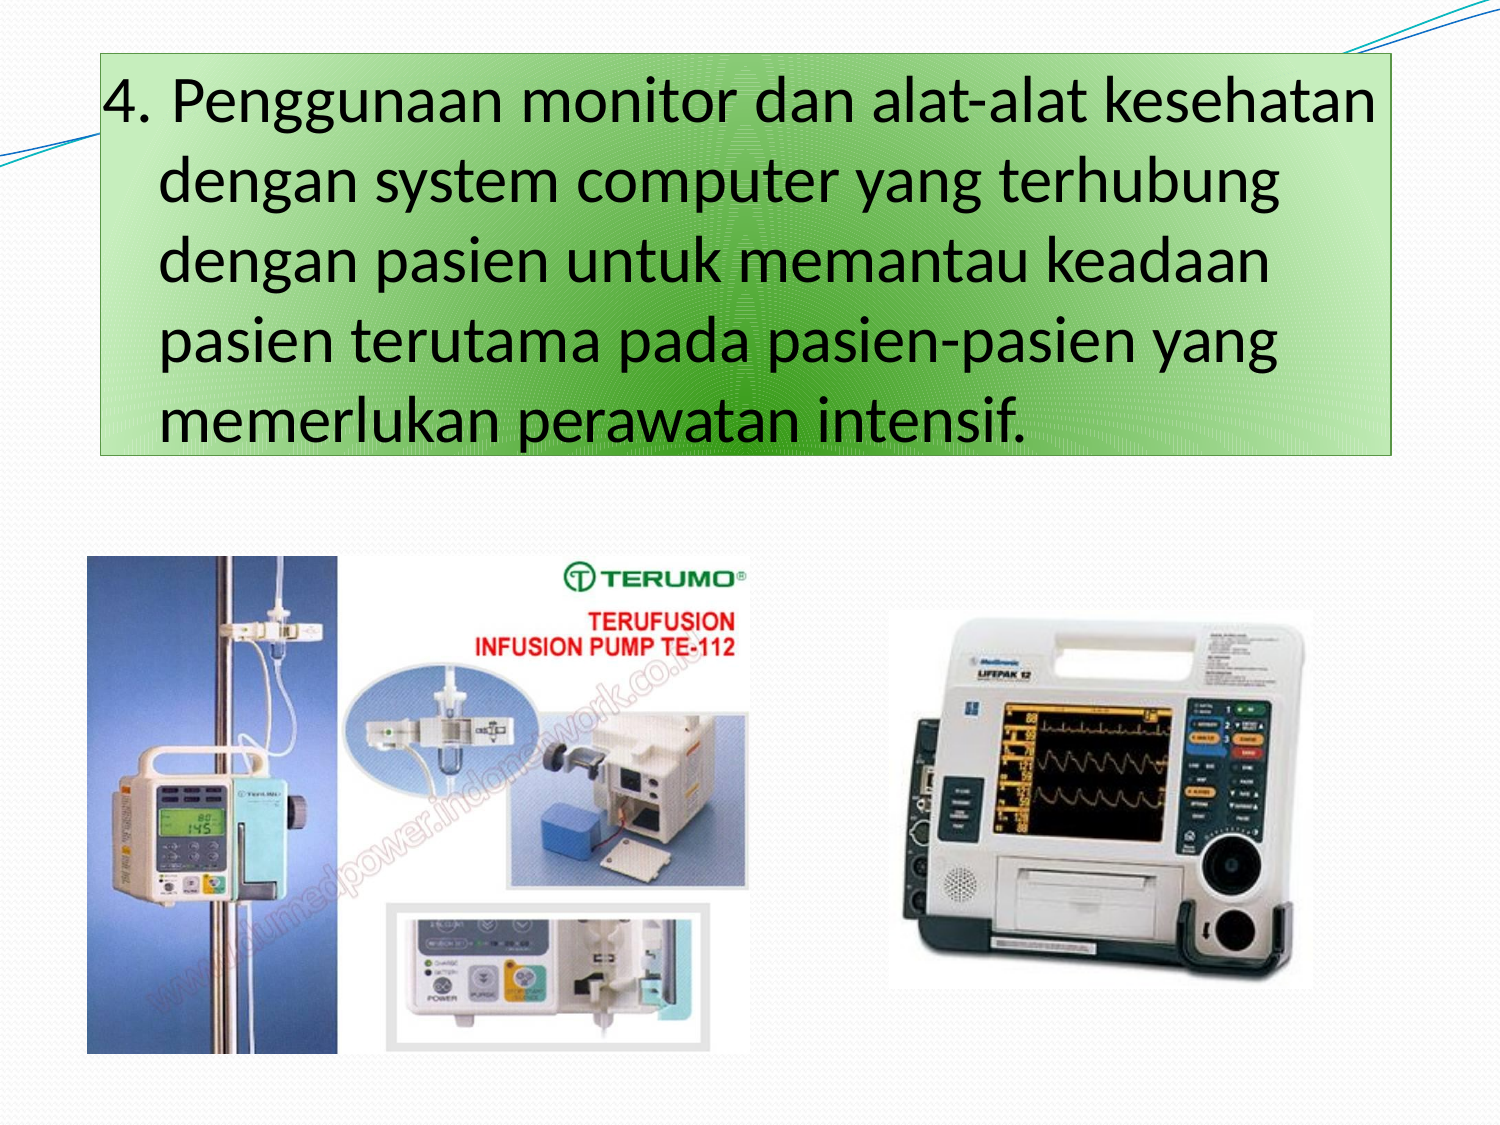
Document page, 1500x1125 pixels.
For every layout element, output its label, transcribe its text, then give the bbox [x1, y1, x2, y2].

picture [888, 610, 1313, 990]
picture [87, 555, 751, 1054]
title 4. Penggunaan monitor dan alat-alat kesehatan dengan system computer yang terhubung dengan pasien untuk memantau keadaan pasien terutama pada pasien-pasien yang memerlukan perawatan intensif. [100, 53, 1392, 456]
